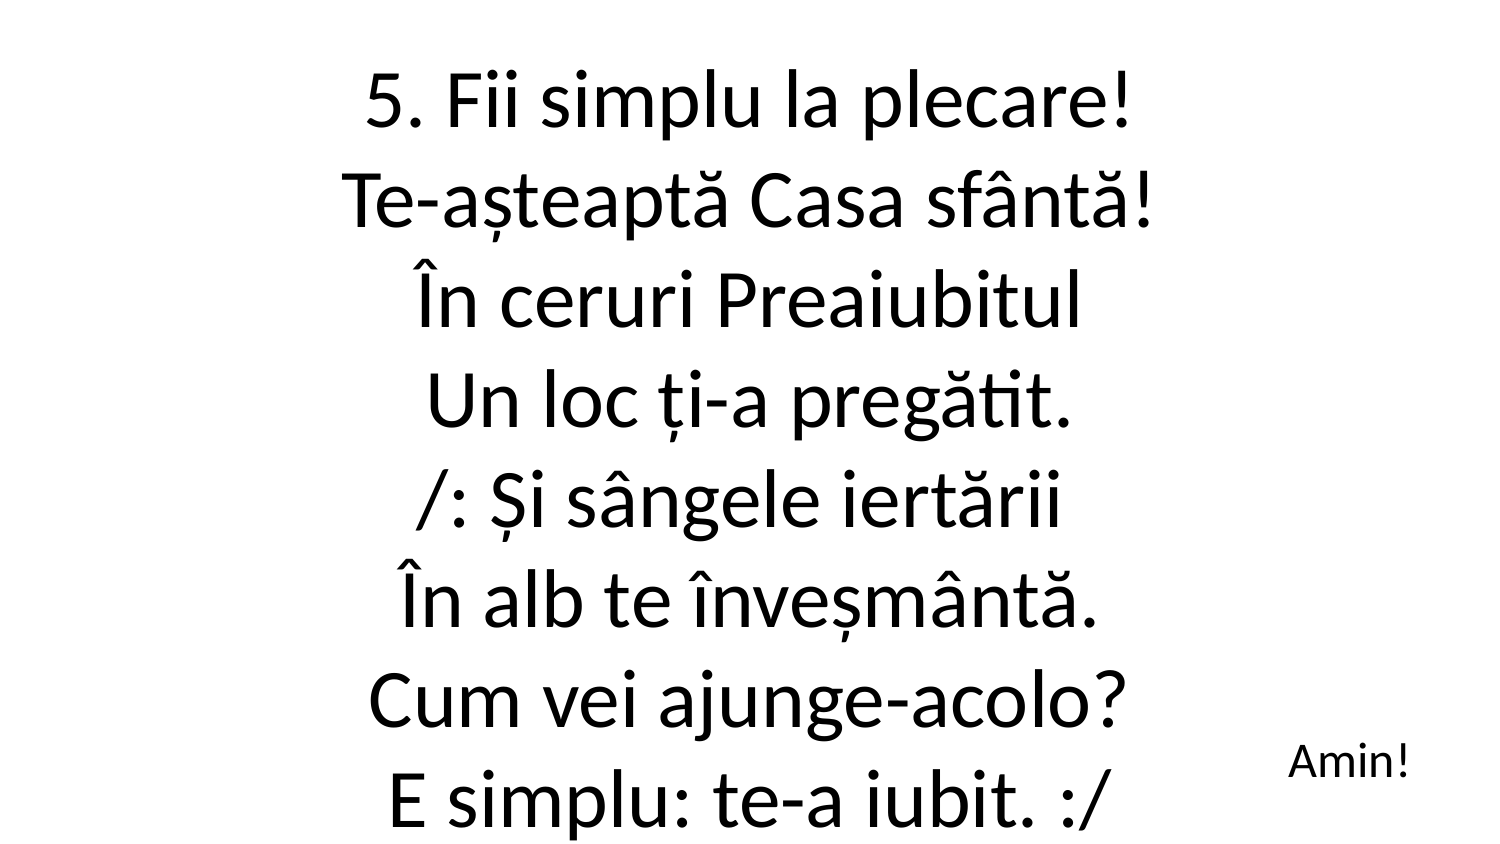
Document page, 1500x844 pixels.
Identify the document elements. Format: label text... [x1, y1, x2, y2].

text_box 5. Fii simplu la plecare! Te-așteaptă Casa sfântă! În ceruri Preaiubitul Un loc ți-a pregătit. /: Și sângele iertării În alb te înveșmântă. Cum vei ajunge-acolo? E simplu: te-a iubit. :/ [326, 0, 1174, 844]
text_box Amin! [1273, 674, 1427, 795]
